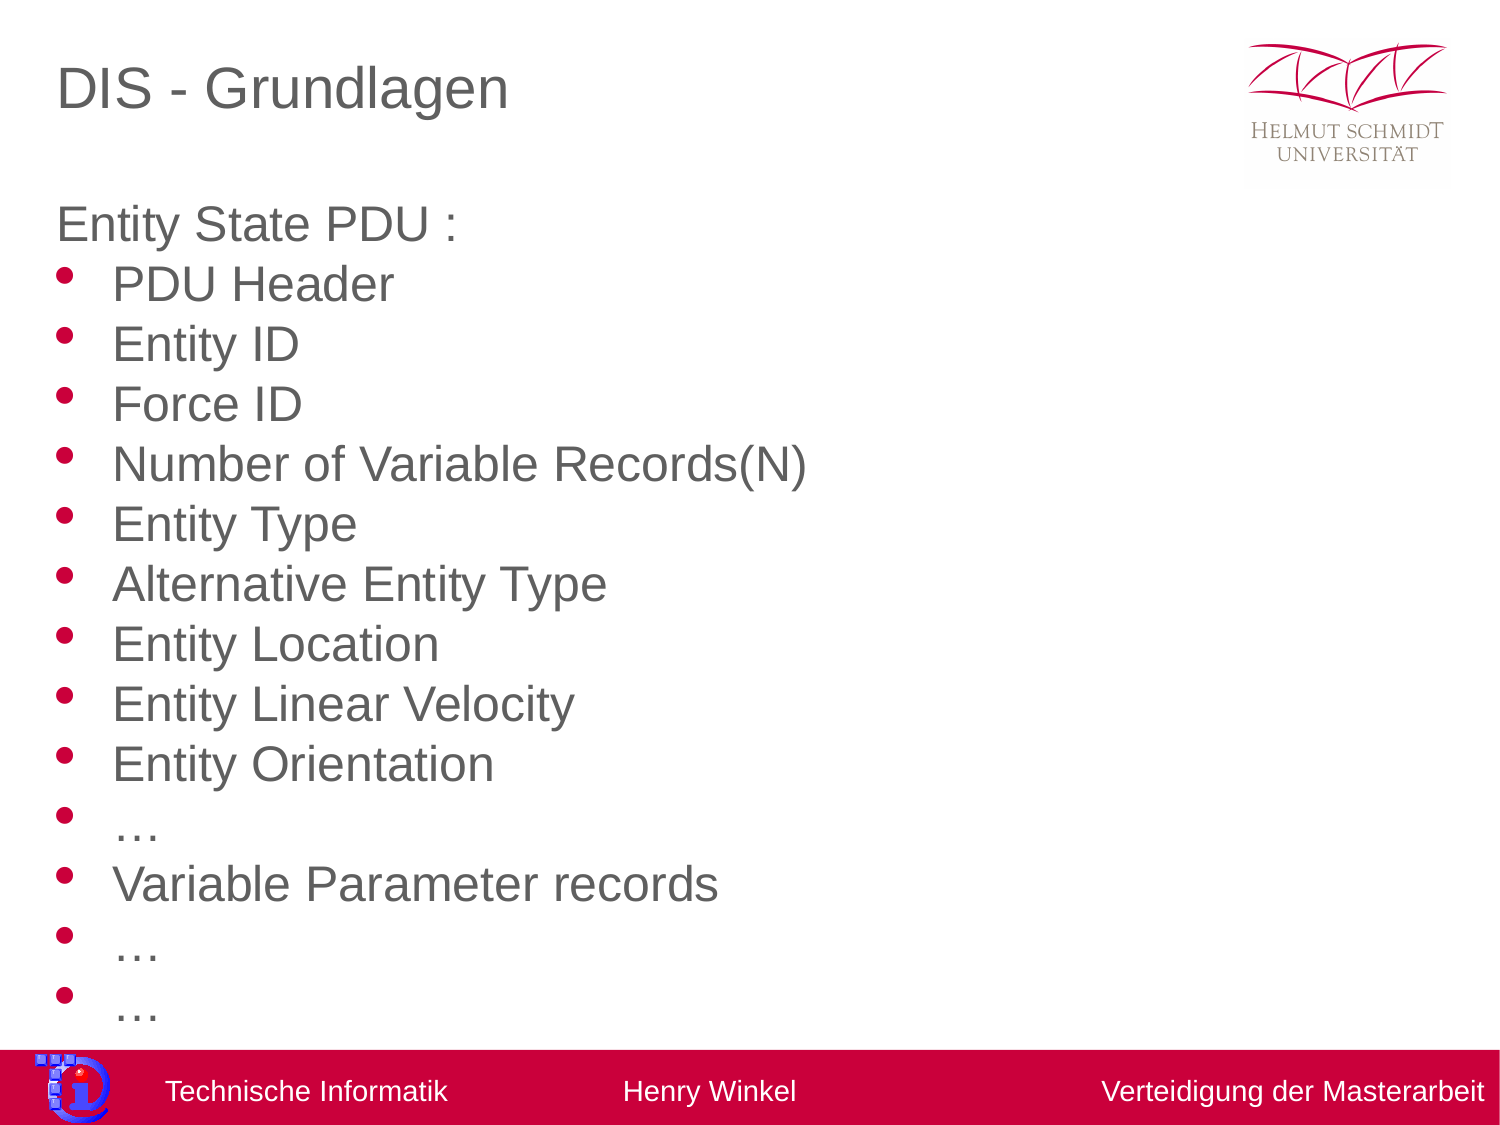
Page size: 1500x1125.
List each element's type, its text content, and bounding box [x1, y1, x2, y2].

text_box Entity State PDU : PDU Header Entity ID Force ID Number of Variable Records(N) Entity Type Alternative Entity Type Entity Location Entity Linear Velocity Entity Orientation … Variable Parameter records … … [41, 184, 1459, 1035]
picture [1244, 38, 1451, 184]
text_box DIS - Grundlagen [41, 42, 1223, 161]
